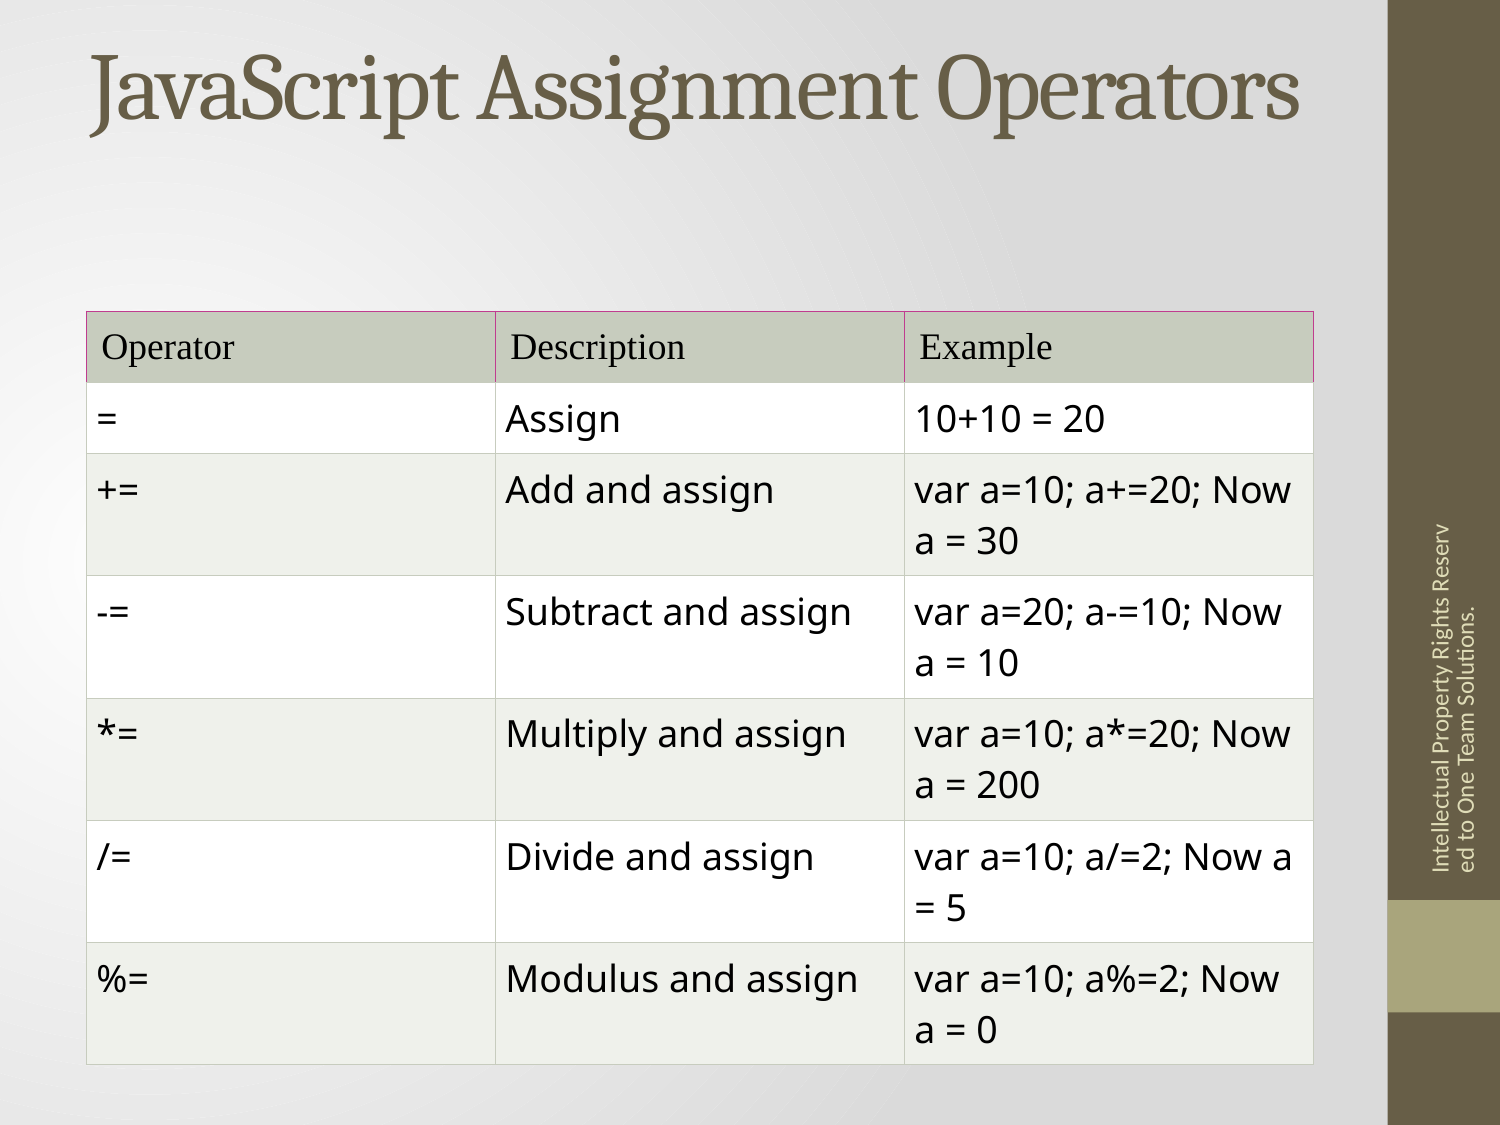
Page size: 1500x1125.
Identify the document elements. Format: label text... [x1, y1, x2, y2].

table_cell /= [87, 821, 495, 942]
table_cell Add and assign [496, 454, 904, 575]
table_cell Divide and assign [496, 821, 904, 942]
table_cell Modulus and assign [496, 943, 904, 1064]
footer Intellectual Property Rights Reserved to One Team Solutions. [1408, 500, 1469, 889]
table_cell = [87, 383, 495, 453]
title JavaScript Assignment Operators [75, 45, 1325, 233]
table_cell %= [87, 943, 495, 1064]
table_cell var a=10; a%=2; Now a = 0 [905, 943, 1313, 1064]
table_header Operator [87, 312, 495, 382]
table_cell var a=10; a+=20; Now a = 30 [905, 454, 1313, 575]
table_header Description [496, 312, 904, 382]
table_cell += [87, 454, 495, 575]
table_header Example [905, 312, 1313, 382]
table_cell var a=10; a/=2; Now a = 5 [905, 821, 1313, 942]
table_cell var a=10; a*=20; Now a = 200 [905, 699, 1313, 820]
table_cell -= [87, 576, 495, 698]
table_cell Multiply and assign [496, 699, 904, 820]
table_cell Assign [496, 383, 904, 453]
table_cell 10+10 = 20 [905, 383, 1313, 453]
table_cell *= [87, 699, 495, 820]
table_cell var a=20; a-=10; Now a = 10 [905, 576, 1313, 698]
table_cell Subtract and assign [496, 576, 904, 698]
